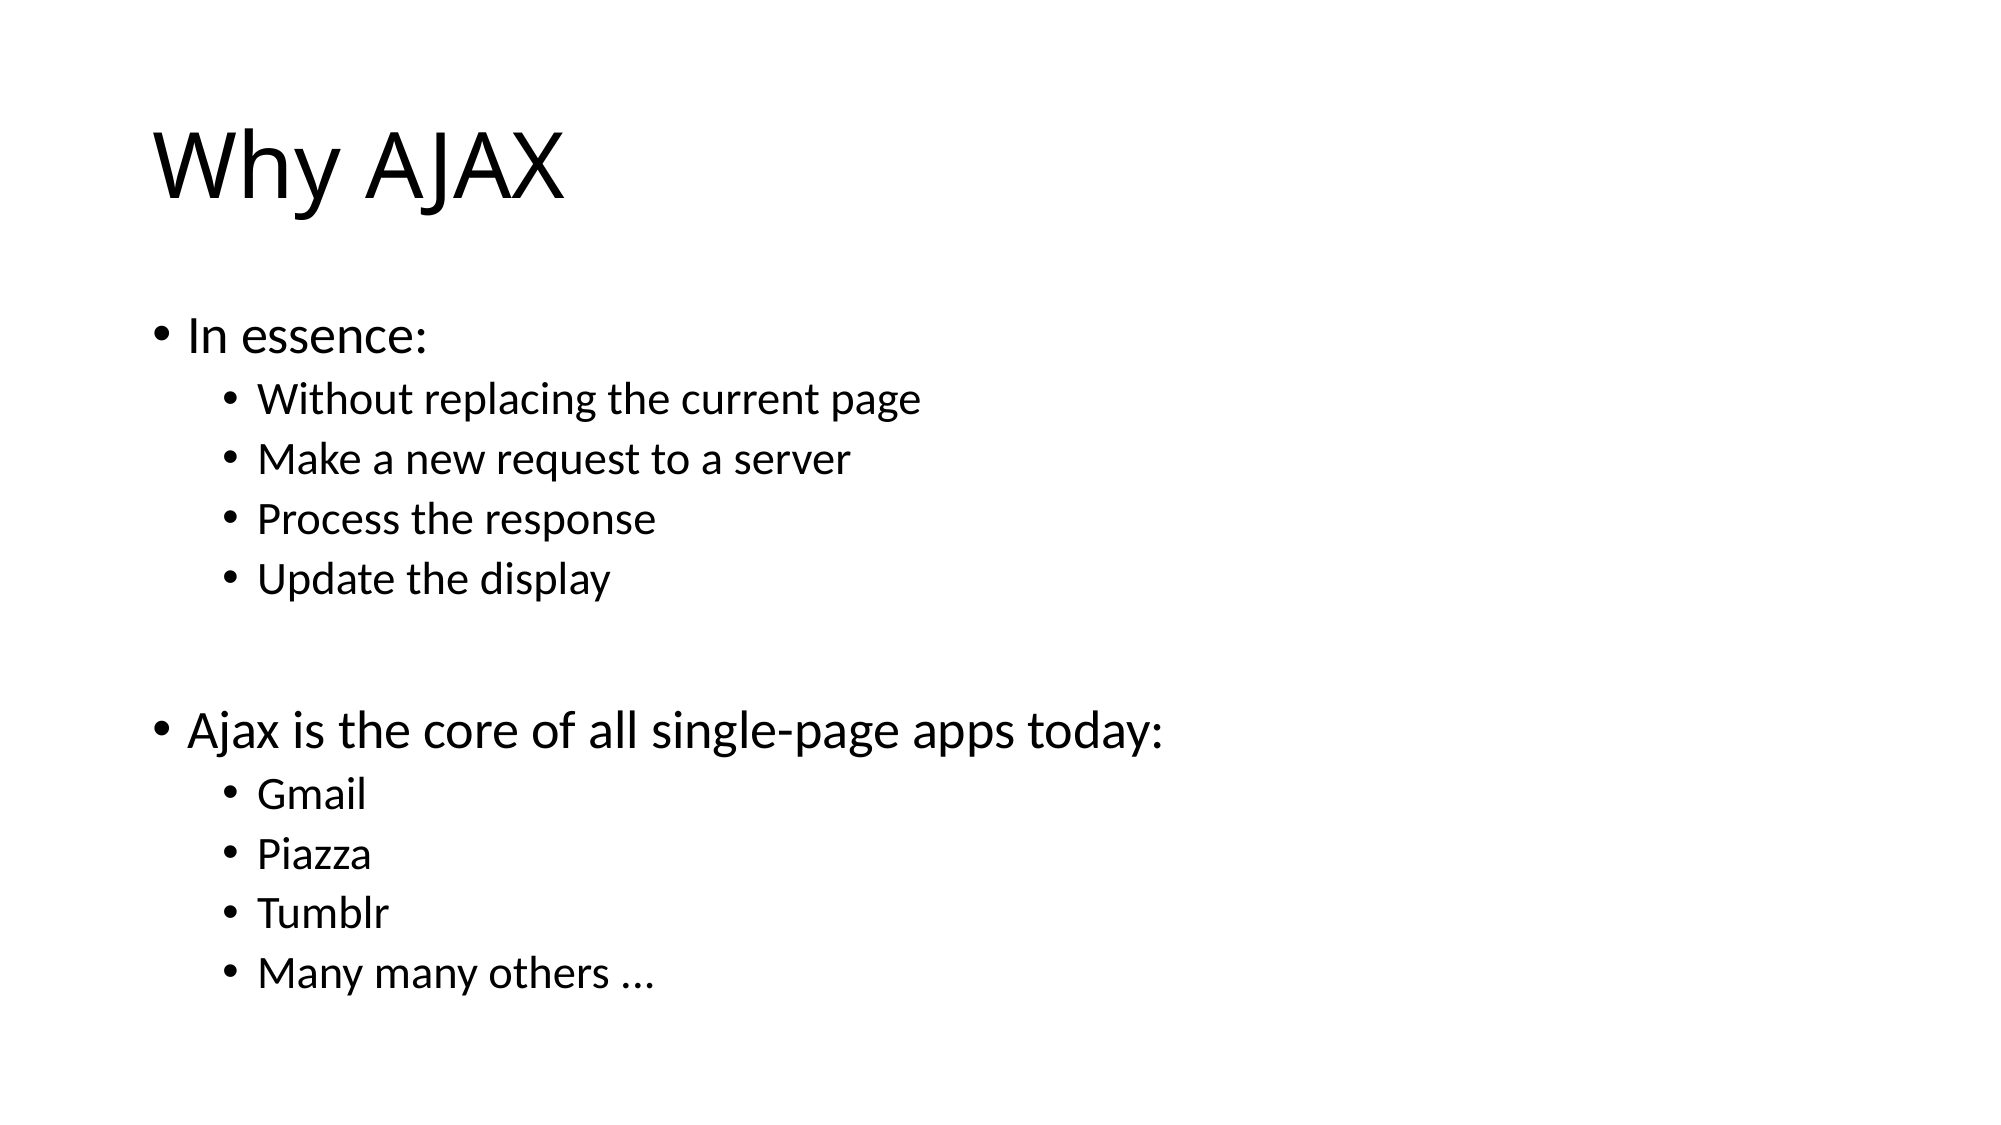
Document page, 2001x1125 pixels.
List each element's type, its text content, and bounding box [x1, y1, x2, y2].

title Why AJAX [137, 59, 1863, 278]
list In essence: Without replacing the current page Make a new request to a server Process the response Update the display Ajax is the core of all single-page apps today: Gmail Piazza Tumblr Many many others ... [137, 299, 1863, 1014]
